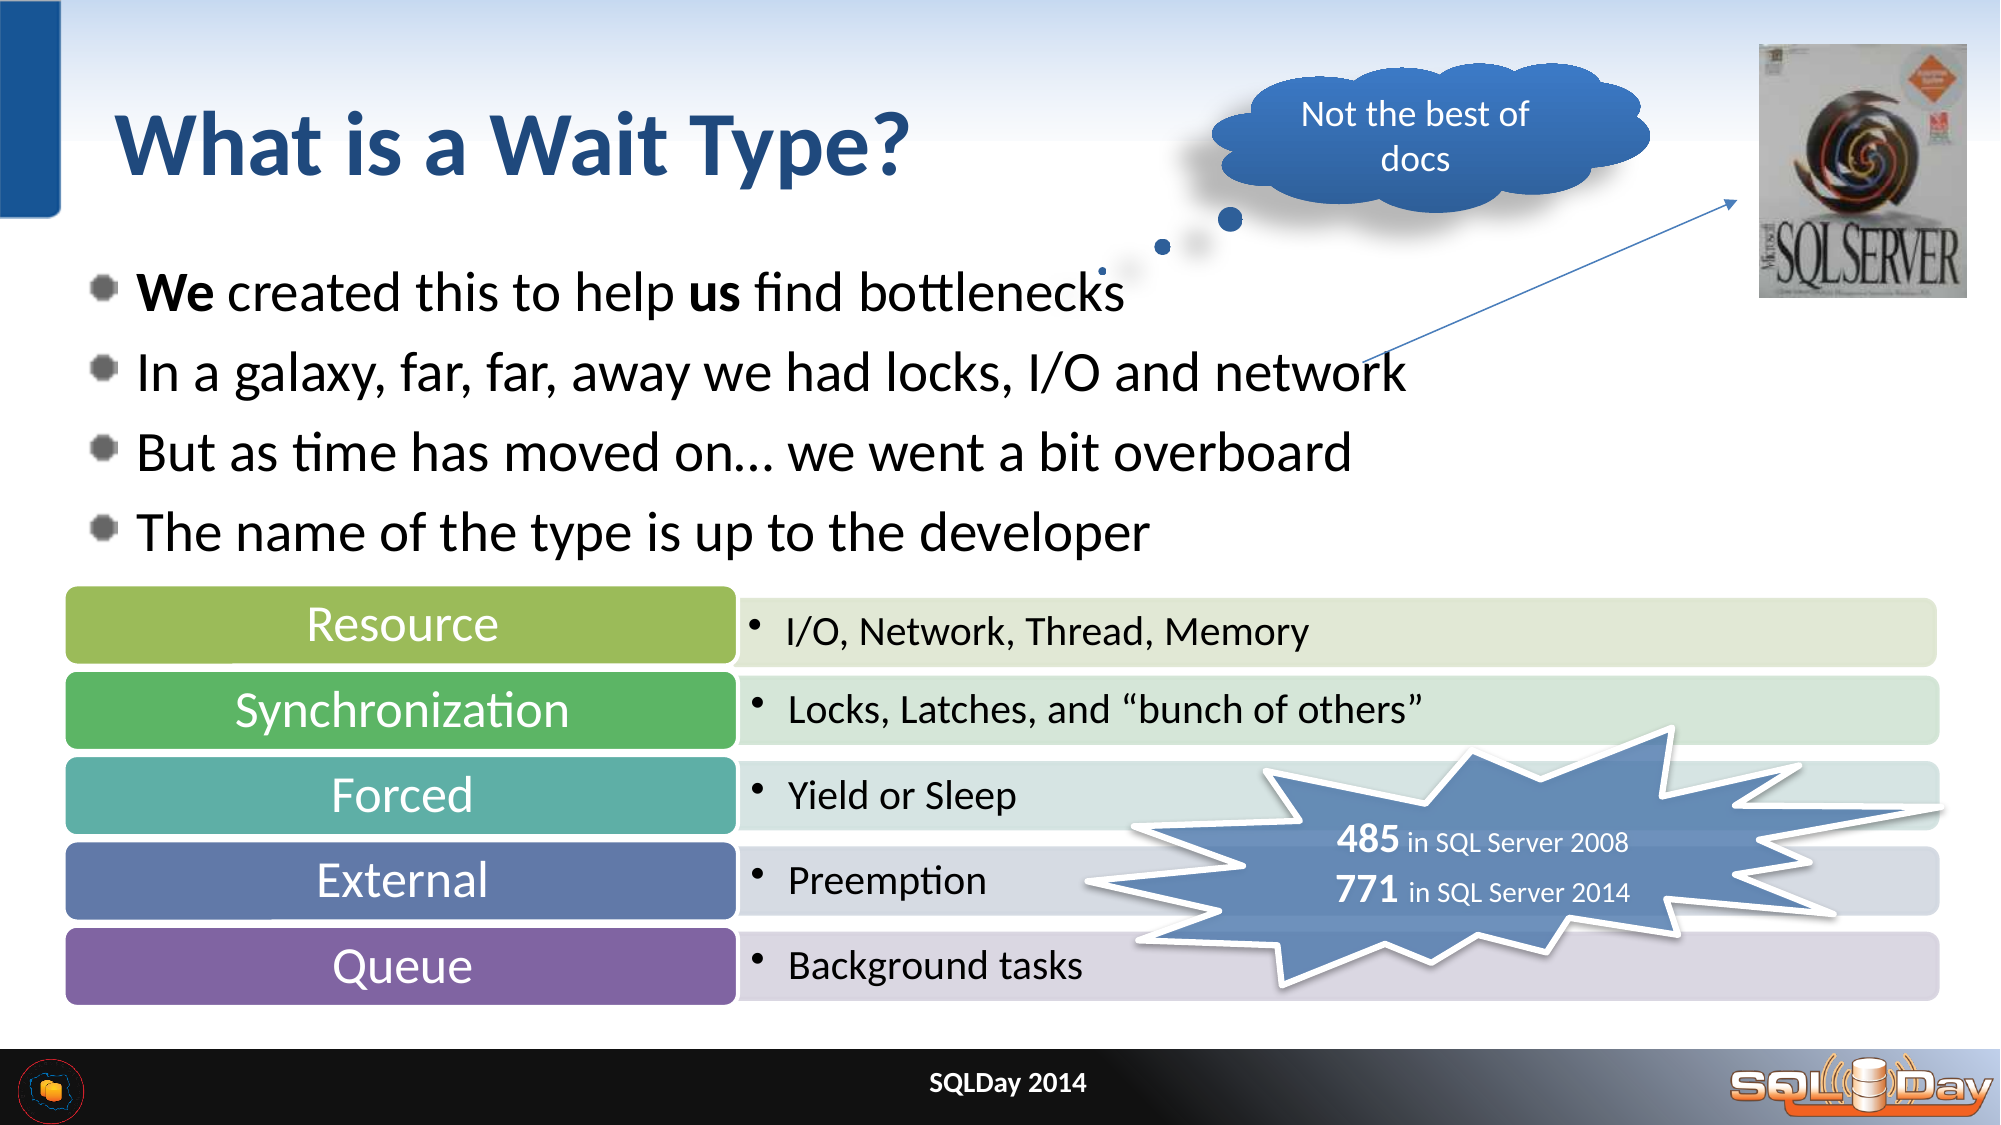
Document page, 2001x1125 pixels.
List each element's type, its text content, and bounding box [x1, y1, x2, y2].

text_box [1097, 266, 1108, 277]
picture [16, 1057, 85, 1125]
title What is a Wait Type? [99, 45, 1756, 233]
picture [77, 348, 118, 390]
picture [1758, 44, 1967, 299]
picture [0, 0, 62, 219]
picture [77, 428, 118, 470]
picture [1730, 1053, 1994, 1117]
list We created this to help us find bottlenecks In a galaxy, far, far, away we had locks, I/O and network But as time has moved on… we went a bit overboard The name of the type is up to the developer [62, 247, 1444, 583]
picture [77, 268, 118, 310]
text_box Not the best of docs [1217, 206, 1244, 233]
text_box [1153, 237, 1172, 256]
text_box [63, 583, 1938, 1008]
picture [77, 508, 118, 550]
footer SQLDay 2014 [566, 1050, 1450, 1113]
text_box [1362, 199, 1738, 363]
text_box Not the best of docs [1211, 63, 1651, 205]
